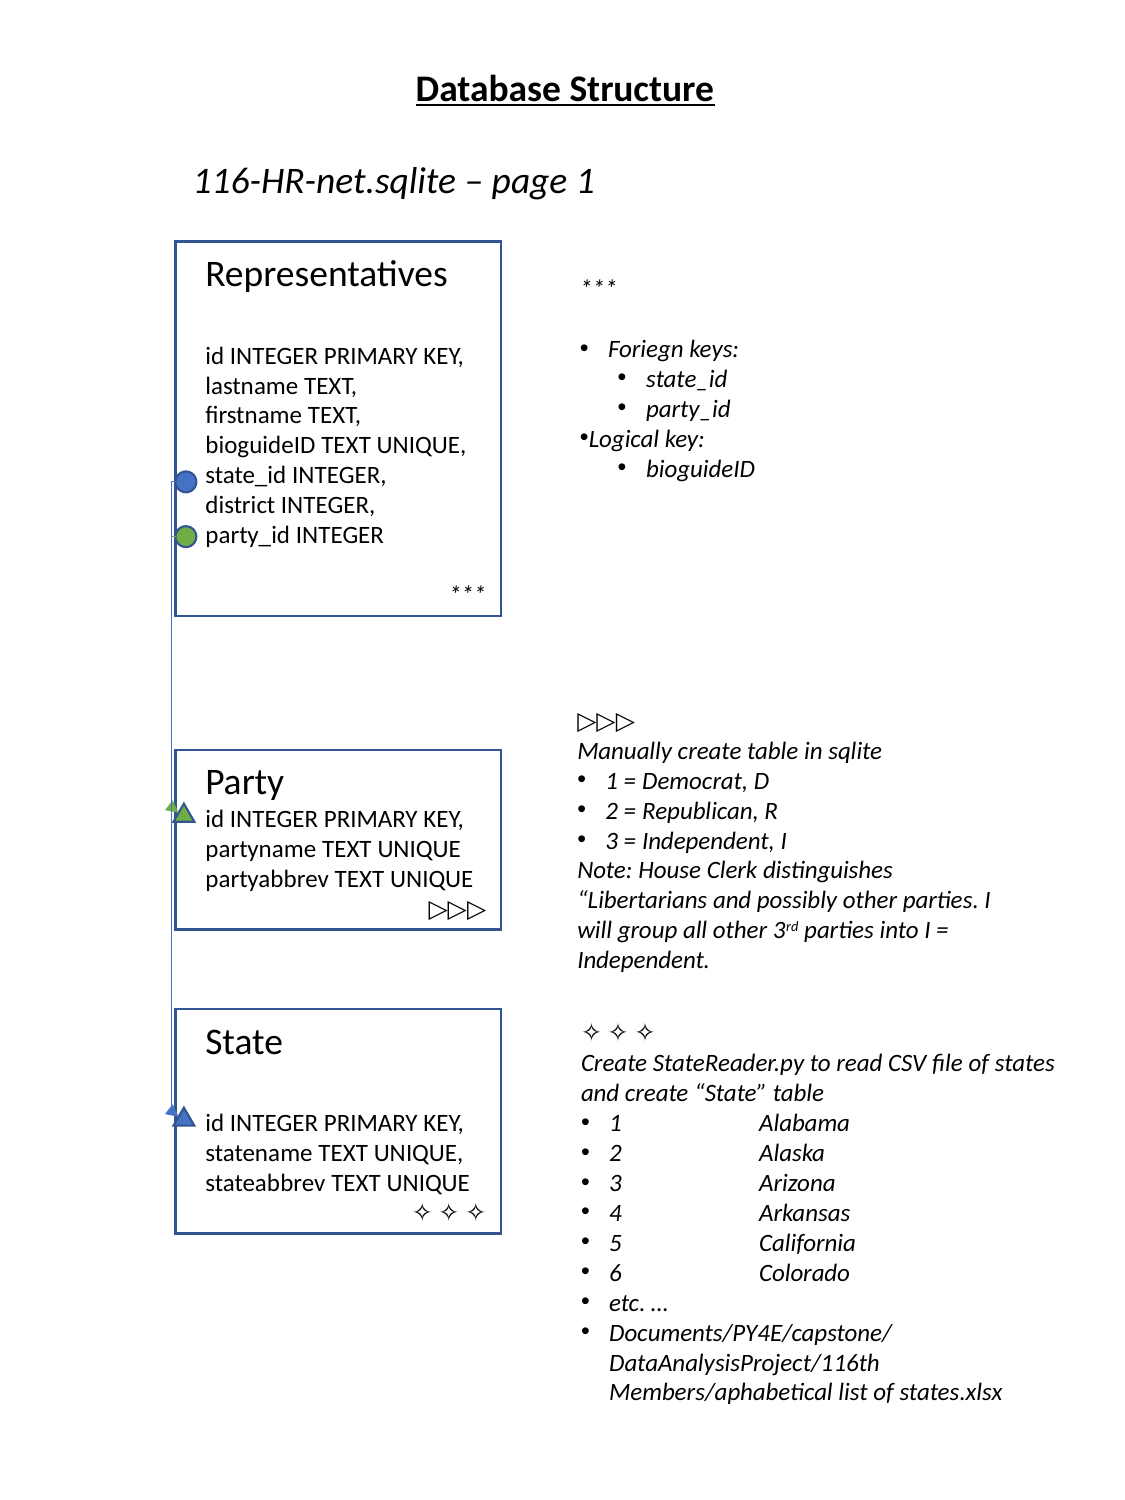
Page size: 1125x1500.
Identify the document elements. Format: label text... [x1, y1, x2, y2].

text_box [174, 470, 198, 494]
text_box ✧ ✧ ✧ Create StateReader.py to read CSV file of states and create “State” table 1 Alabama 2 Alaska 3 Arizona 4 Arkansas 5 California 6 Colorado etc. … Documents/PY4E/capstone/DataAnalysisProject/116th Members/aphabetical list of states.xlsx [566, 1009, 1075, 1459]
text_box Party id INTEGER PRIMARY KEY, partyname TEXT UNIQUE partyabbrev TEXT UNIQUE ▷▷▷ [179, 749, 502, 930]
text_box 116-HR-net.sqlite – page 1 [177, 149, 611, 209]
text_box Database Structure [400, 56, 730, 117]
text_box ▷▷▷ Manually create table in sqlite 1 = Democrat, D 2 = Republican, R 3 = Independent, I Note: House Clerk distinguishes “Libertarians and possibly other parties. I will group all other 3rd parties into I = Independent. [562, 696, 1032, 982]
text_box [179, 801, 197, 823]
text_box State id INTEGER PRIMARY KEY, statename TEXT UNIQUE, stateabbrev TEXT UNIQUE ✧ ✧ ✧ [174, 1008, 502, 1235]
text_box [175, 481, 179, 1117]
text_box [179, 525, 198, 549]
text_box [171, 1105, 197, 1127]
text_box Representatives id INTEGER PRIMARY KEY, lastname TEXT, firstname TEXT, bioguideID TEXT UNIQUE, state_id INTEGER, district INTEGER, party_id INTEGER *** [174, 241, 502, 617]
text_box *** Foriegn keys: state_id party_id Logical key: bioguideID [565, 265, 897, 490]
